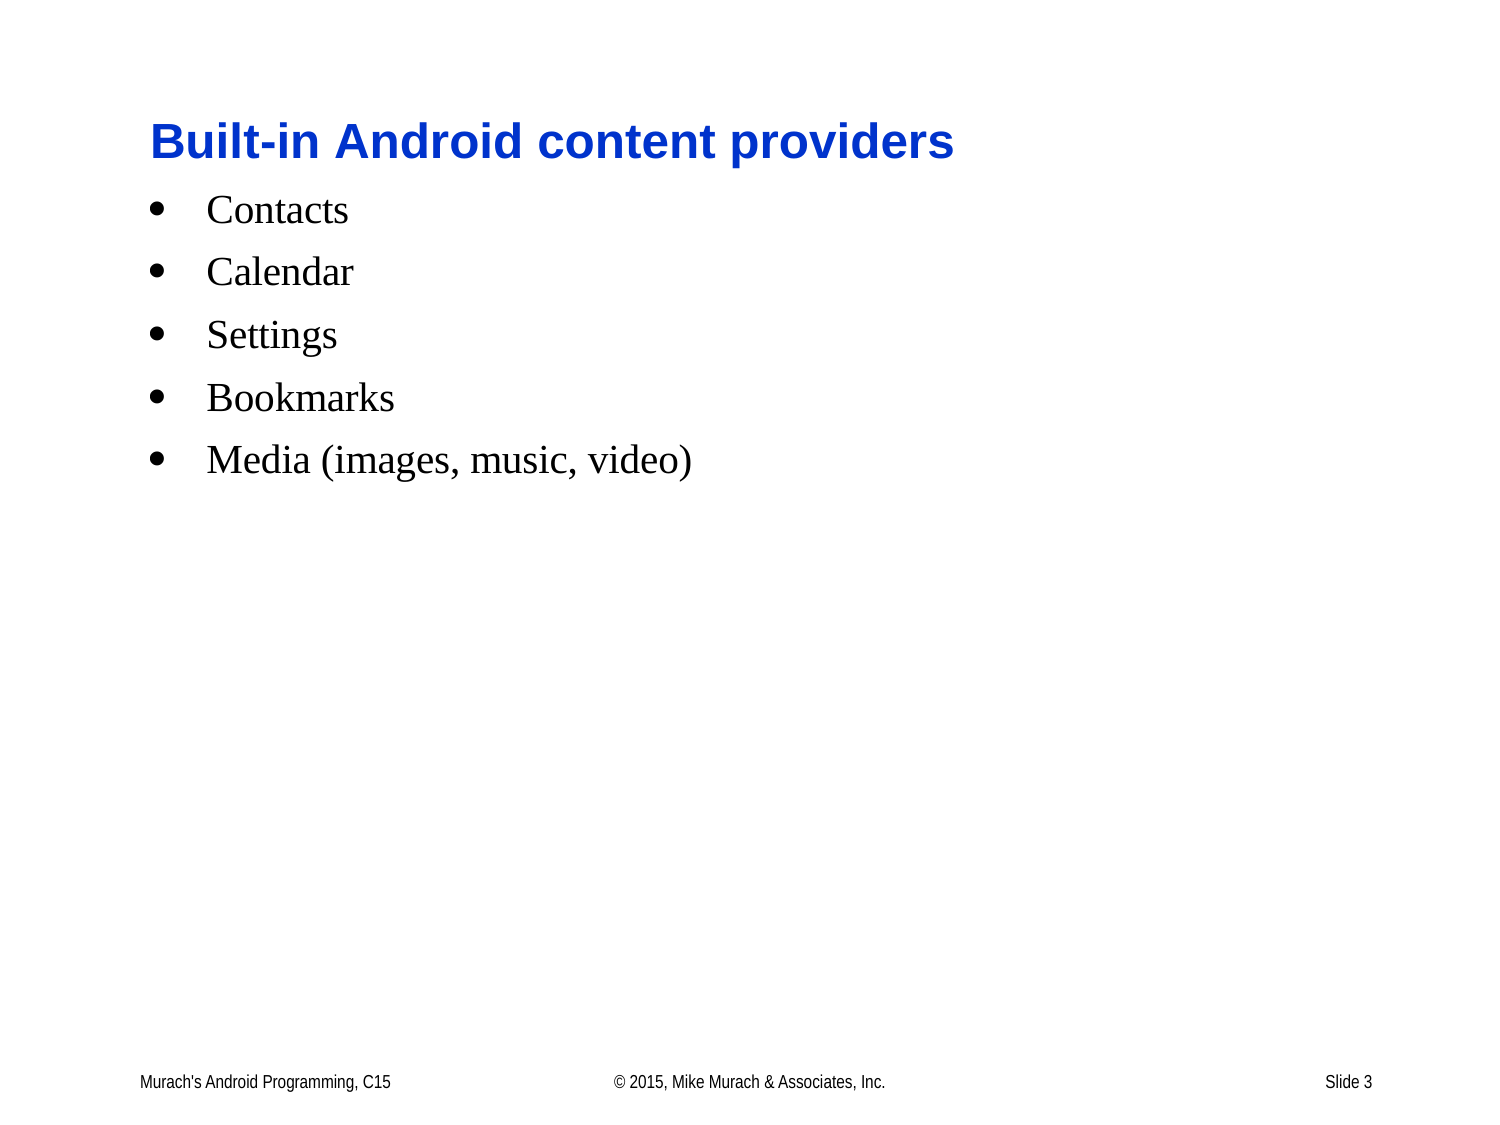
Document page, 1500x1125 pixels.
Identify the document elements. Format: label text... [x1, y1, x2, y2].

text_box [149, 112, 1265, 759]
slide_number Slide 3 [1074, 1025, 1388, 1100]
slide_number Murach's Android Programming, C15 [125, 1025, 450, 1100]
footer © 2015, Mike Murach & Associates, Inc. [474, 1025, 1025, 1100]
